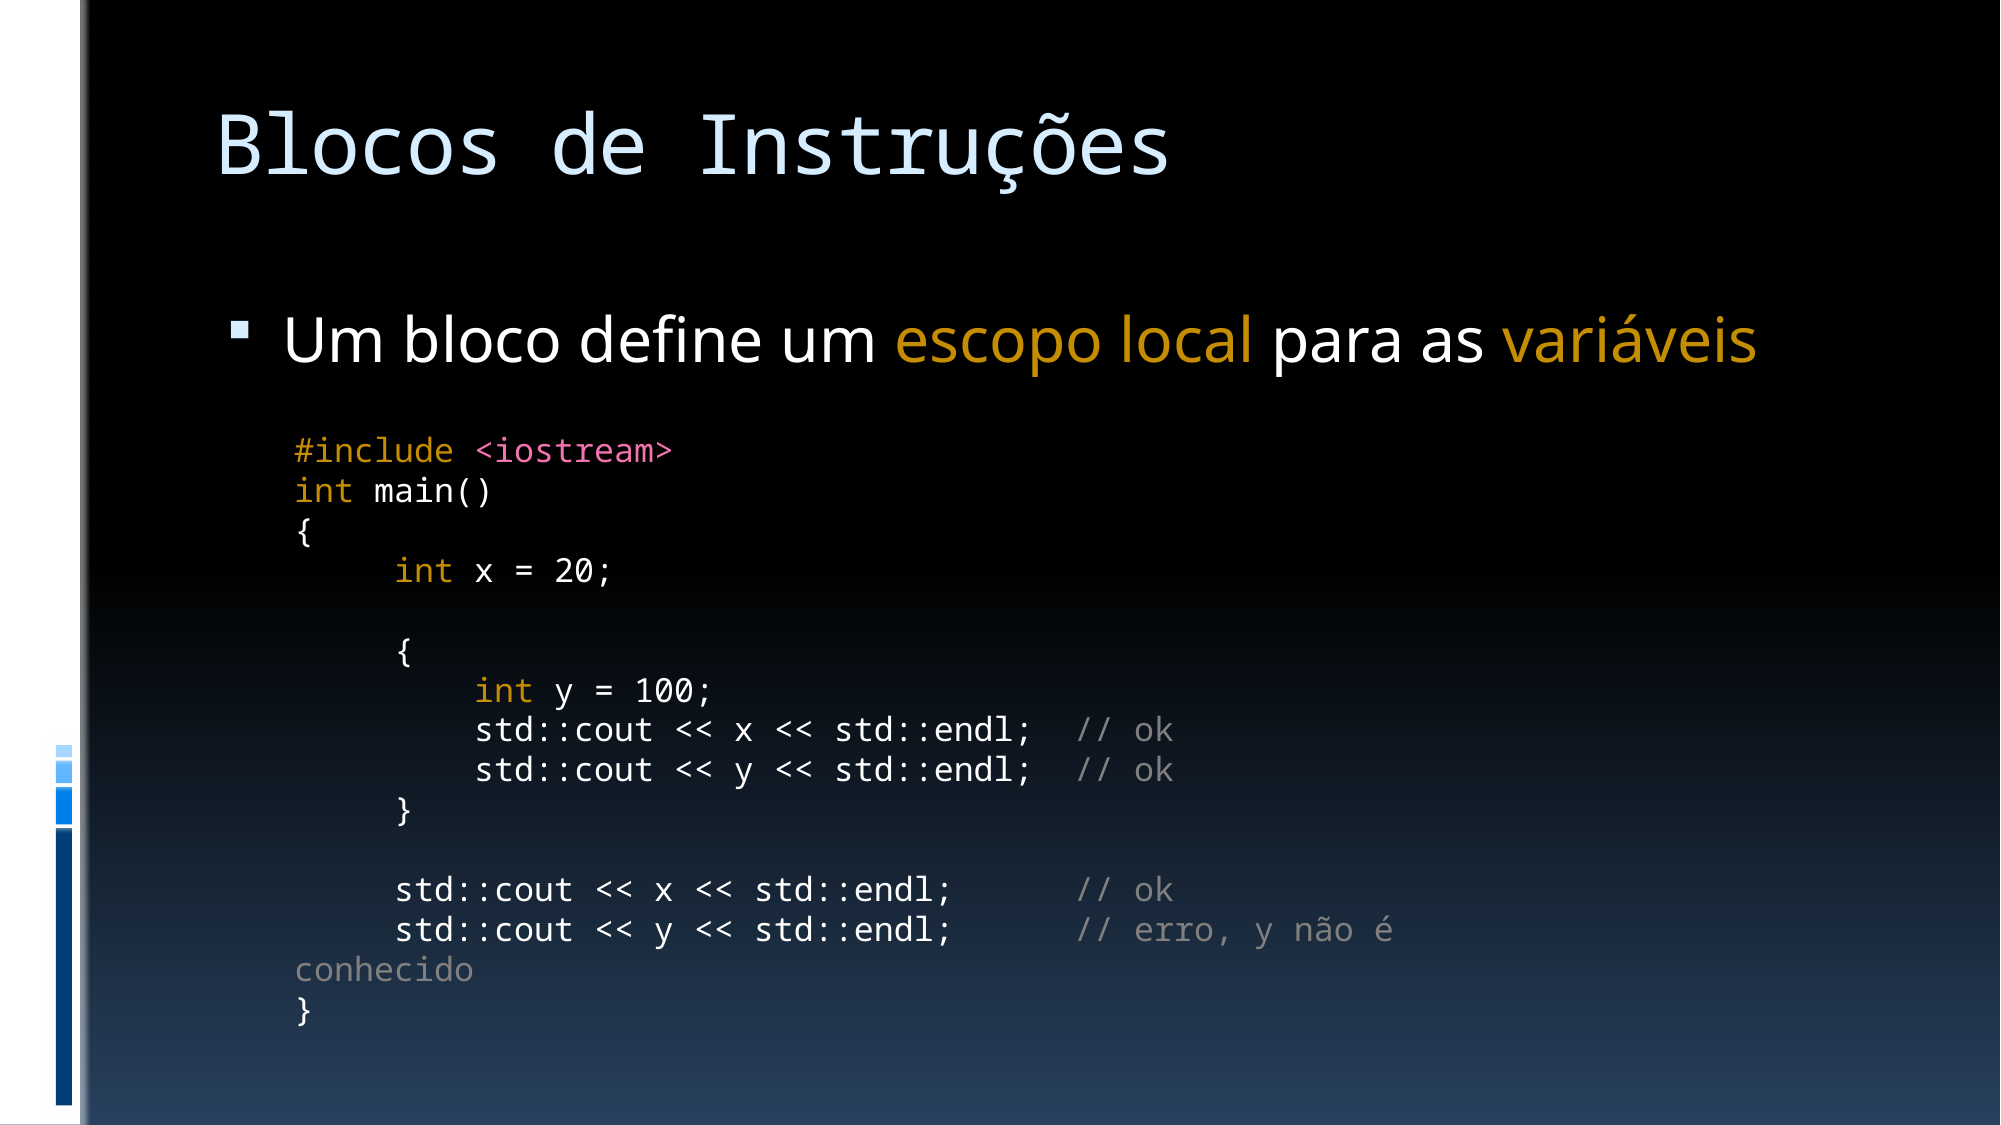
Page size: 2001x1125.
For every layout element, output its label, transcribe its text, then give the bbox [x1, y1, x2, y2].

text_box #include <iostream> int main() { int x = 20; { int y = 100; std::cout << x << std::endl; // ok std::cout << y << std::endl; // ok } std::cout << x << std::endl; // ok std::cout << y << std::endl; // erro, y não é conhecido } [279, 421, 1528, 1036]
list Um bloco define um escopo local para as variáveis [200, 292, 1900, 1043]
title Blocos de Instruções [200, 83, 1900, 234]
